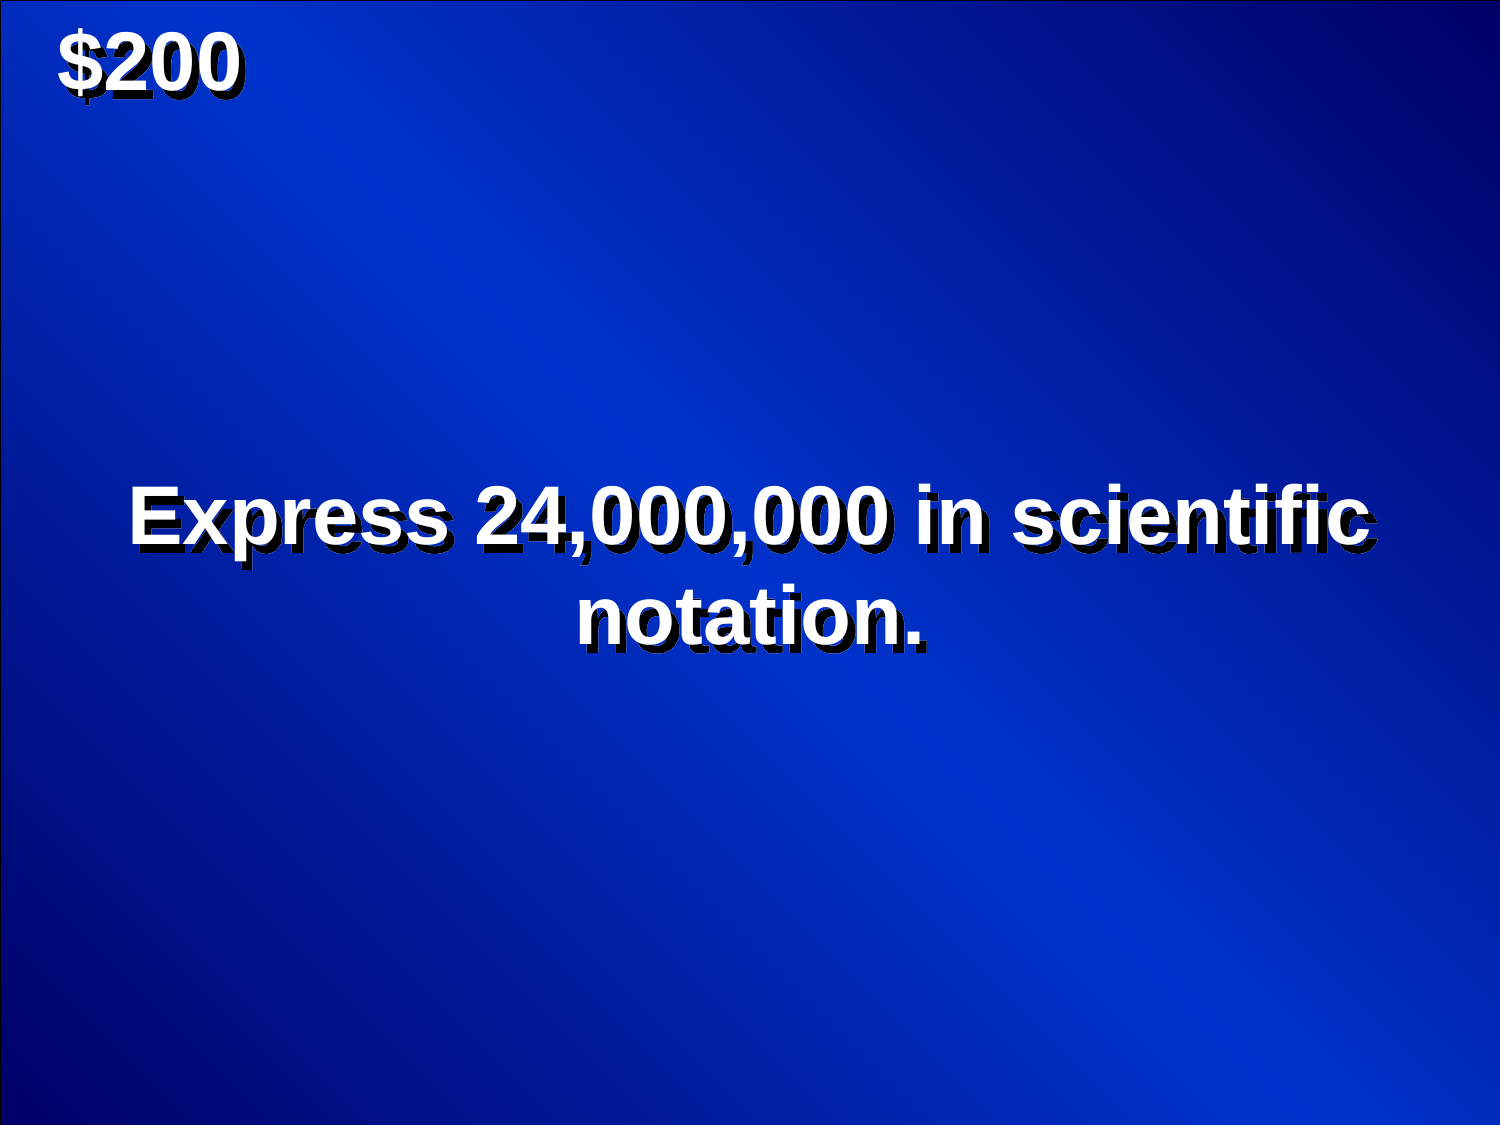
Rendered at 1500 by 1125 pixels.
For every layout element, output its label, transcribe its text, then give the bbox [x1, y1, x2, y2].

text_box Express 24,000,000 in scientific notation. [62, 453, 1438, 669]
text_box [0, 0, 1500, 1125]
text_box $200 [0, 0, 300, 115]
